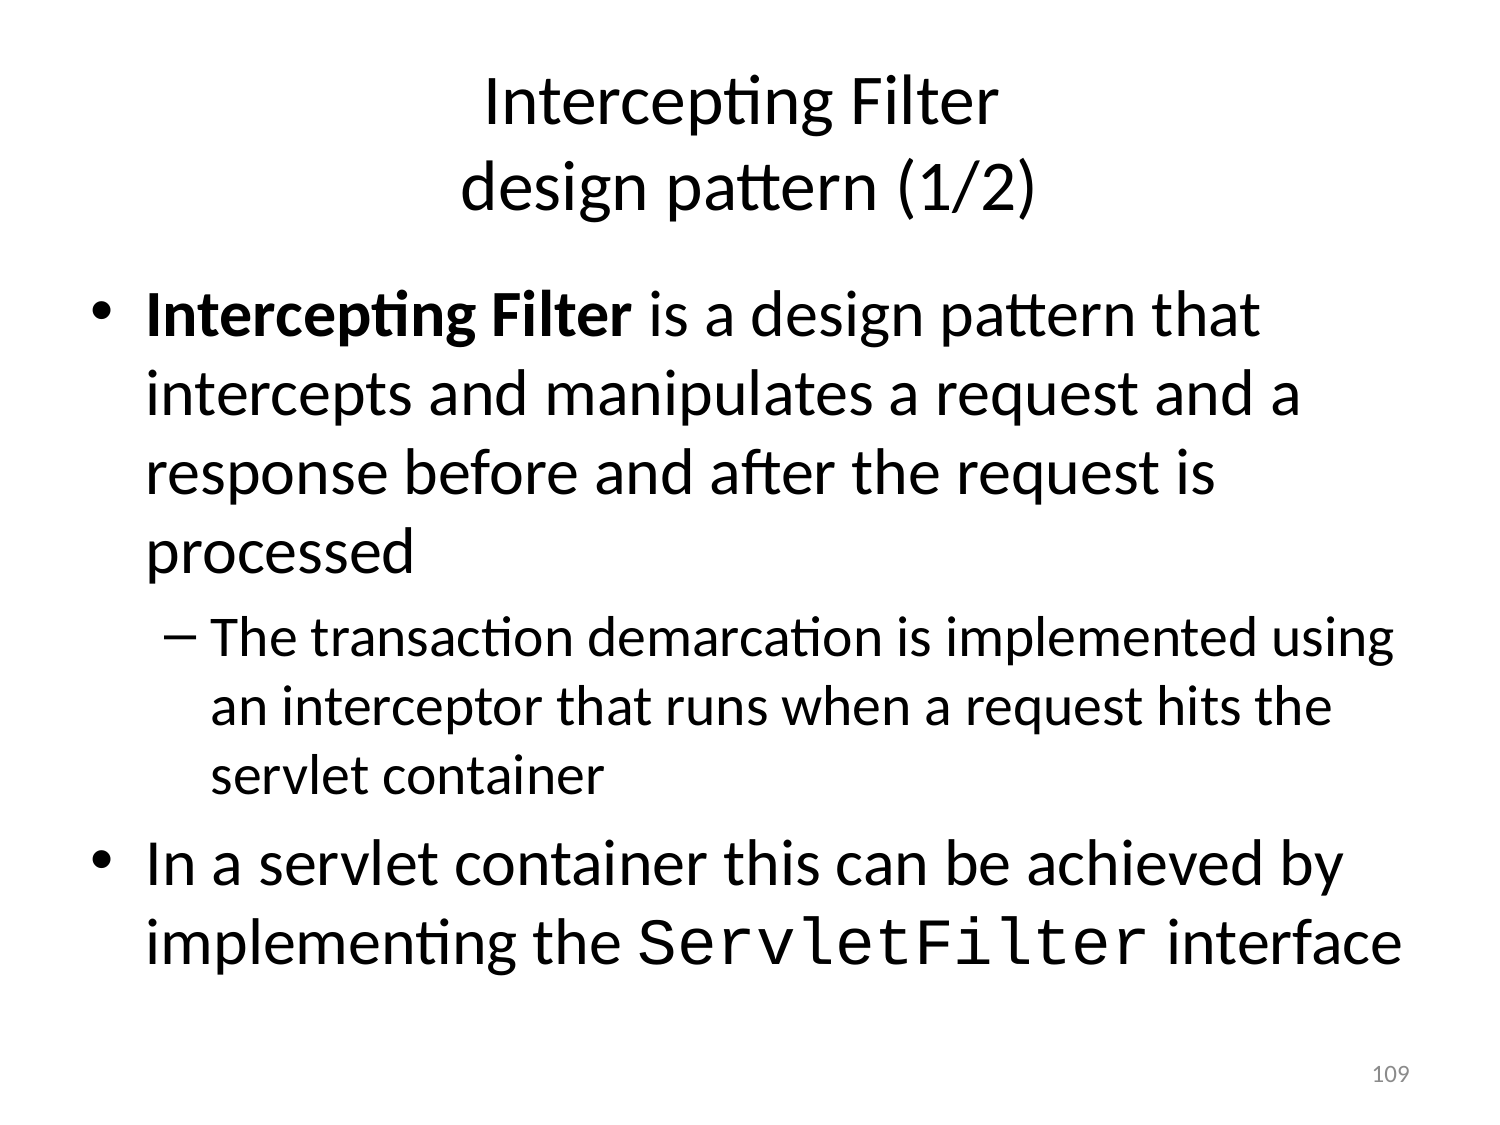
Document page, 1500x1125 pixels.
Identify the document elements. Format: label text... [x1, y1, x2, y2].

title Intercepting Filter design pattern (1/2) [75, 45, 1425, 233]
slide_number 109 [1074, 1042, 1425, 1103]
list Intercepting Filter is a design pattern that intercepts and manipulates a request and a response before and after the request is processed The transaction demarcation is implemented using an interceptor that runs when a request hits the servlet container In a servlet container this can be achieved by implementing the ServletFilter interface [75, 262, 1425, 1005]
